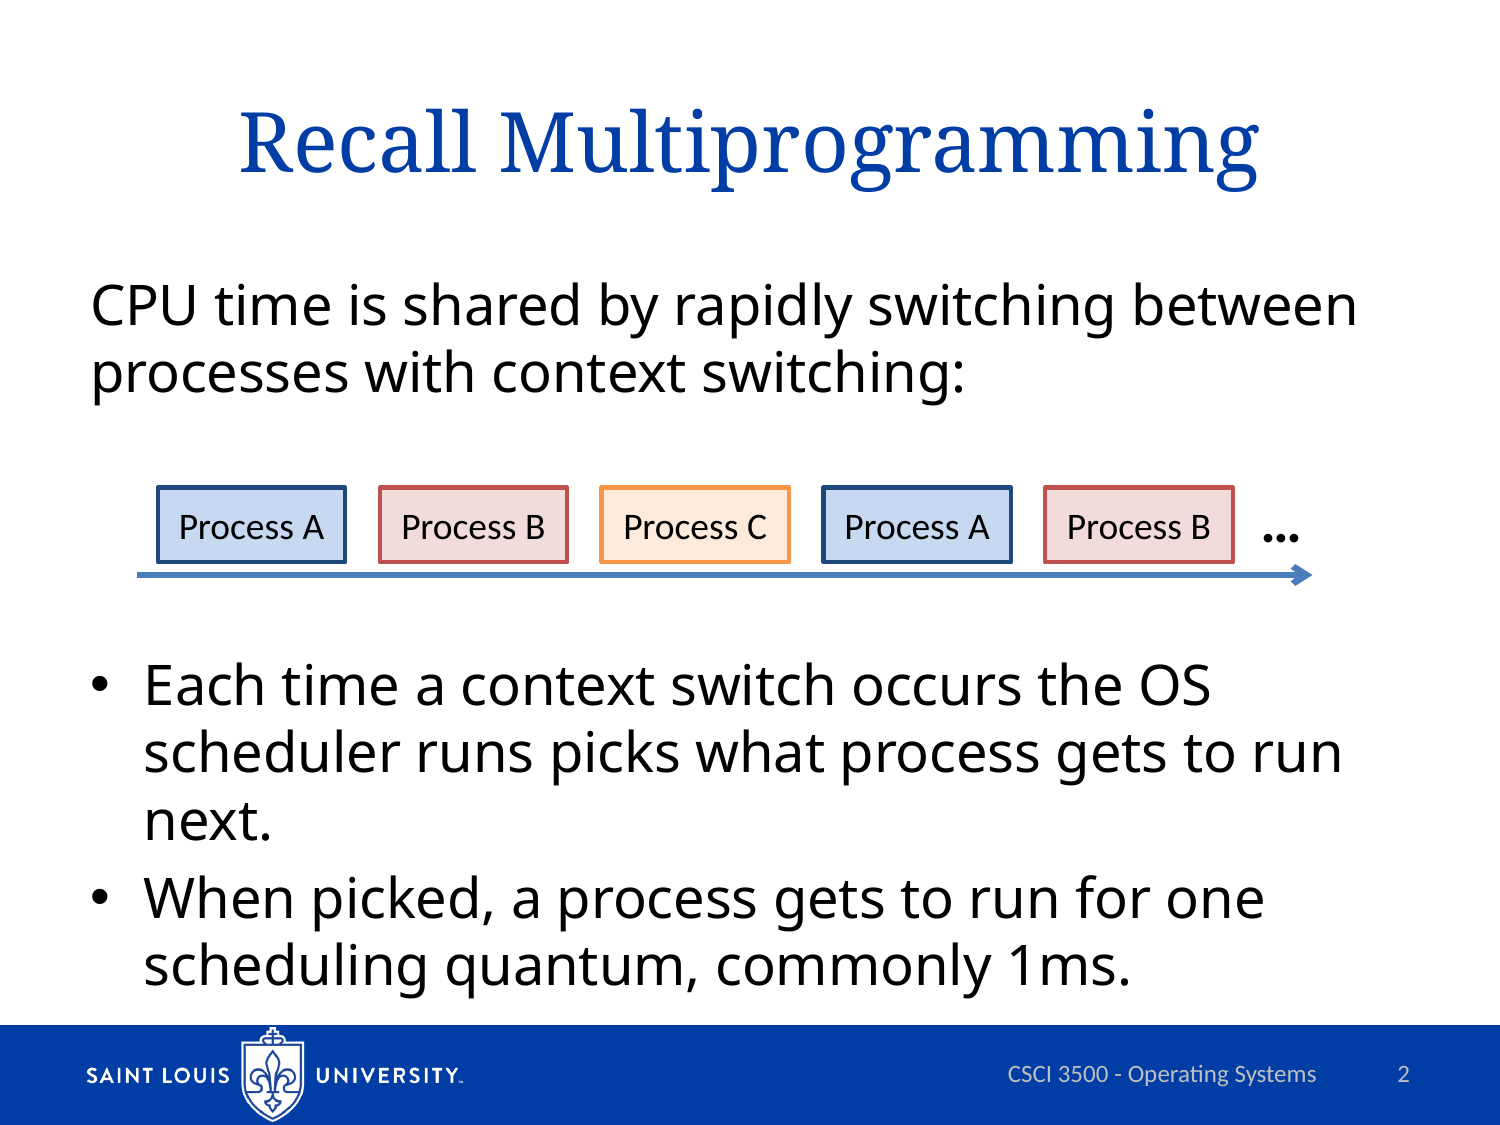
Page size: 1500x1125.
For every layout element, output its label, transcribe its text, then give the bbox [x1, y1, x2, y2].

picture [87, 1027, 463, 1122]
title Recall Multiprogramming [75, 45, 1425, 233]
footer CSCI 3500 - Operating Systems [924, 1042, 1074, 1103]
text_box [137, 476, 1318, 576]
slide_number 2 [1074, 1042, 1425, 1103]
list CPU time is shared by rapidly switching between processes with context switching: Each time a context switch occurs the OS scheduler runs picks what process gets to run next. When picked, a process gets to run for one scheduling quantum, commonly 1ms. [75, 262, 1425, 1005]
